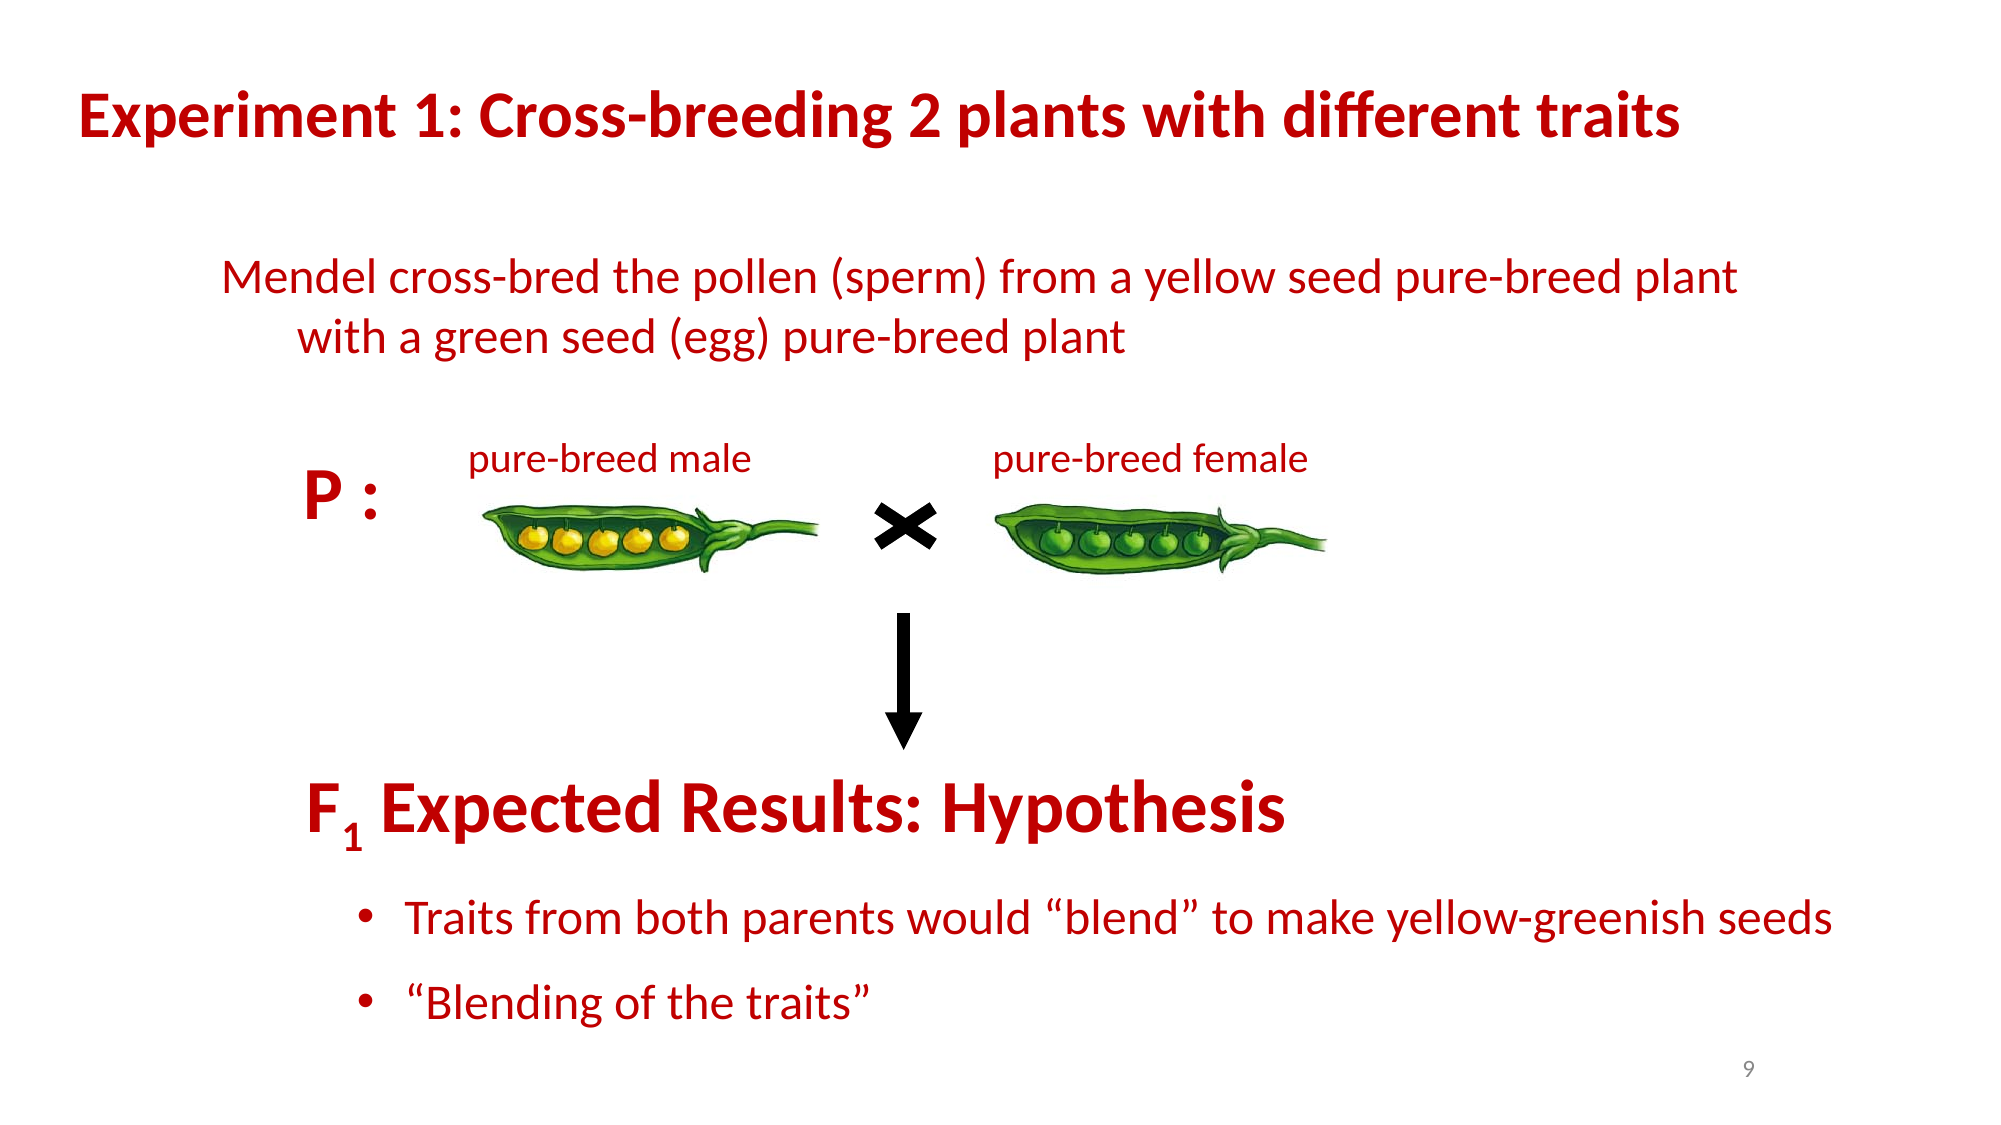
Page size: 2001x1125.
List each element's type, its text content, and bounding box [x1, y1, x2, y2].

text_box Experiment 1: Cross-breeding 2 plants with different traits [64, 63, 1904, 166]
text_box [288, 422, 1345, 751]
text_box F1 Expected Results: Hypothesis Traits from both parents would “blend” to make yellow-greenish seeds “Blending of the traits” [291, 749, 1925, 1028]
slide_number ‹#› [1659, 1037, 1770, 1098]
text_box Mendel cross-bred the pollen (sperm) from a yellow seed pure-breed plant with a green seed (egg) pure-breed plant [205, 235, 1801, 373]
